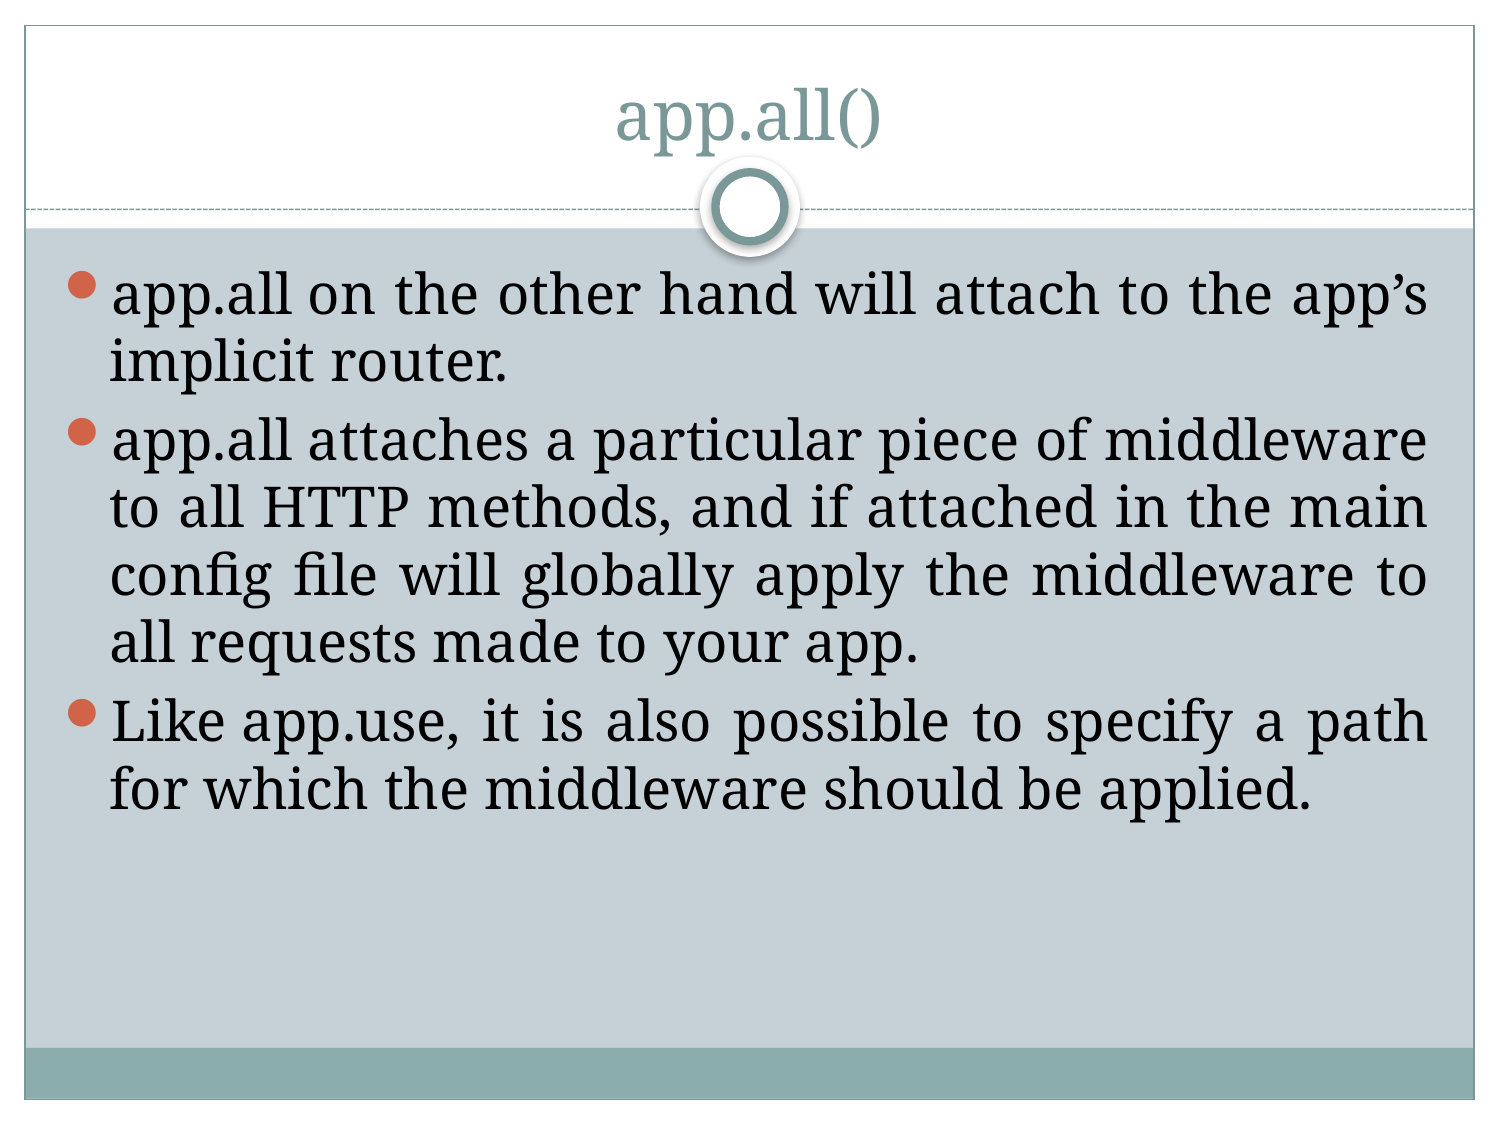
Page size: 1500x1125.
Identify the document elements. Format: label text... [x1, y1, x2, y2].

title app.all() [49, 37, 1450, 162]
list app.all on the other hand will attach to the app’s implicit router. app.all attaches a particular piece of middleware to all HTTP methods, and if attached in the main config file will globally apply the middleware to all requests made to your app. Like app.use, it is also possible to specify a path for which the middleware should be applied. [49, 250, 1445, 1001]
